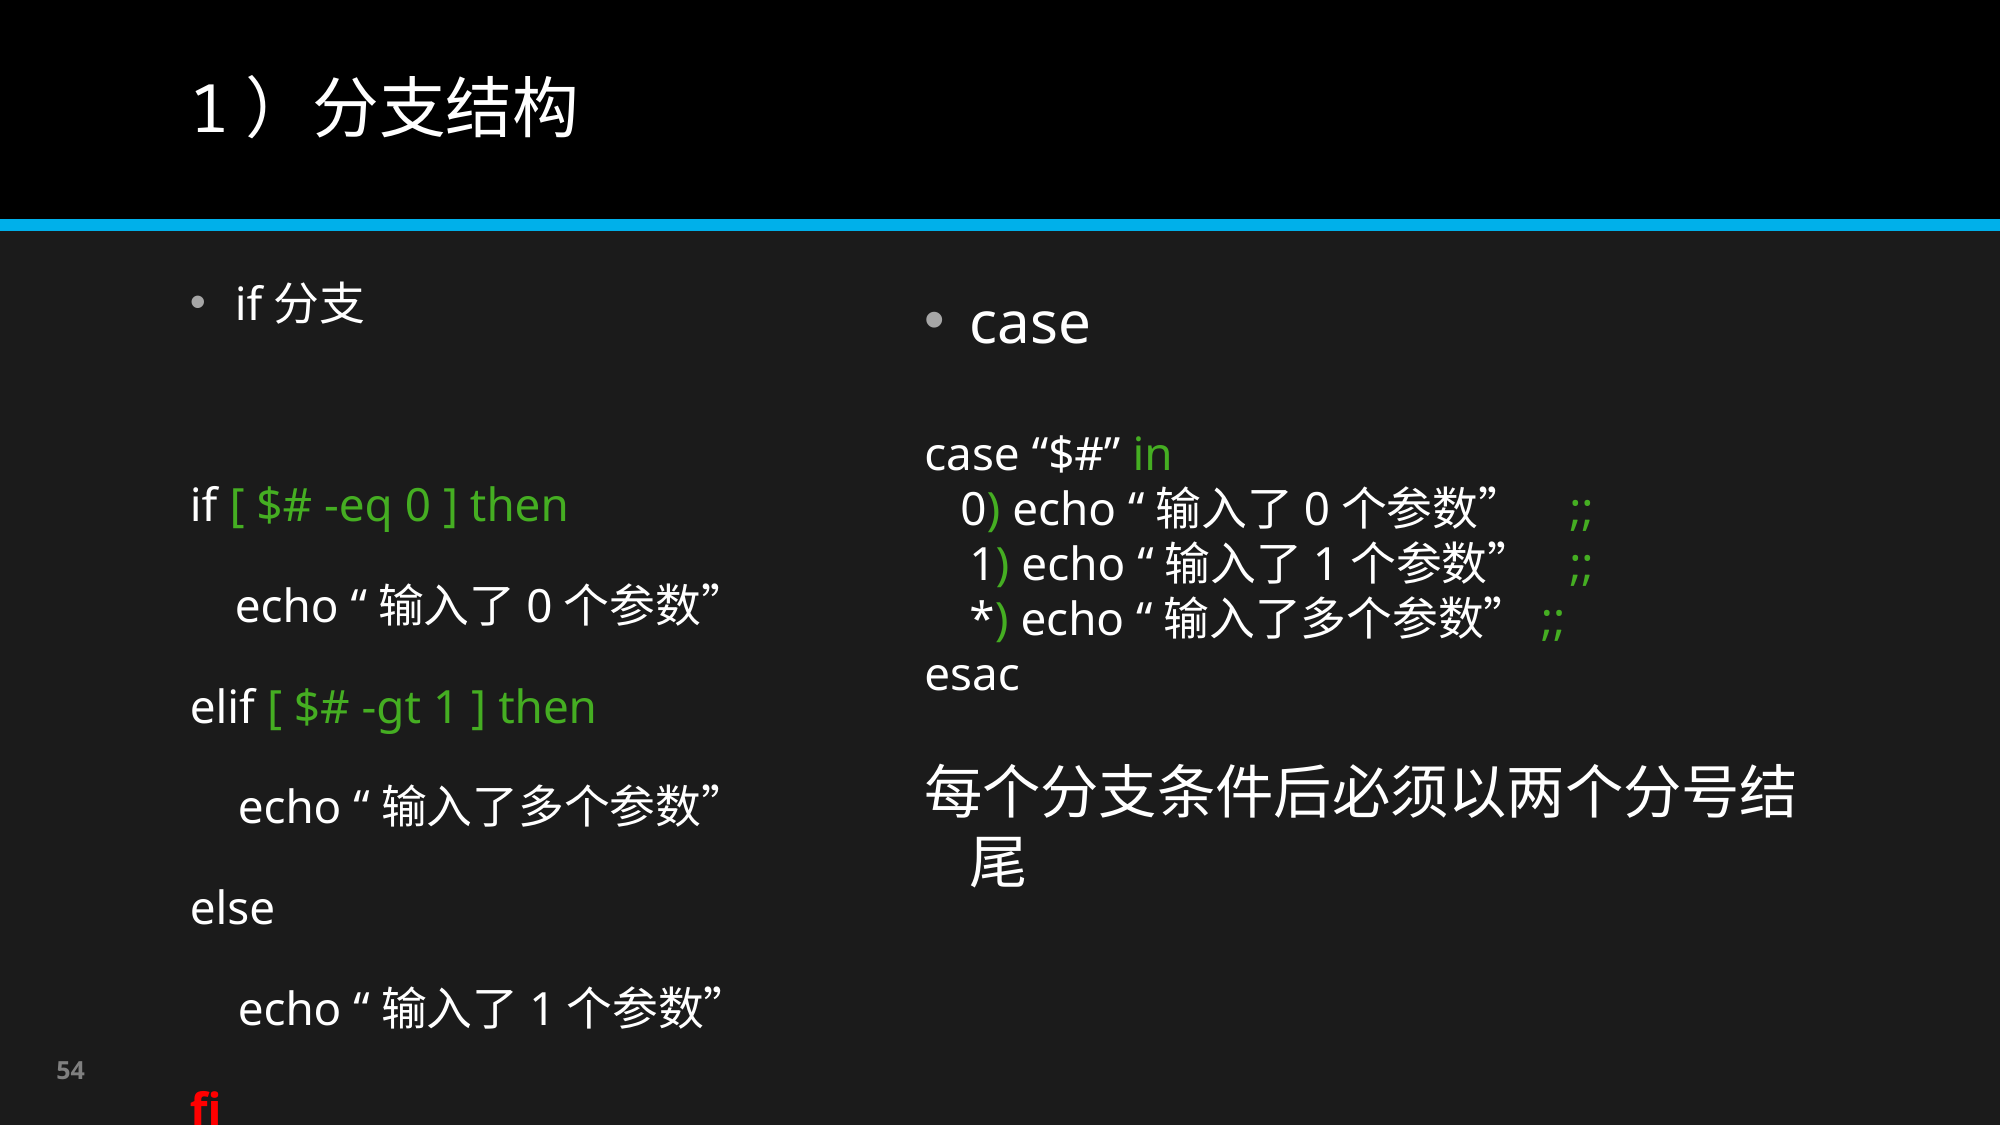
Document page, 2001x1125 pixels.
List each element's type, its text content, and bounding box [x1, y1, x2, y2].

list case case “$#” in 0) echo “输入了0个参数” ;; 1) echo “输入了1个参数” ;; *) echo “输入了多个参数”;; esac 每个分支条件后必须以两个分号结尾 [909, 277, 1841, 1119]
slide_number 54 [14, 1048, 100, 1094]
list if分支 if [ $# -eq 0 ] then echo “输入了0个参数” elif [ $# -gt 1 ] then echo “输入了多个参数” else echo “输入了1个参数” fi [174, 266, 935, 1108]
title 1）分支结构 [174, 20, 1825, 201]
